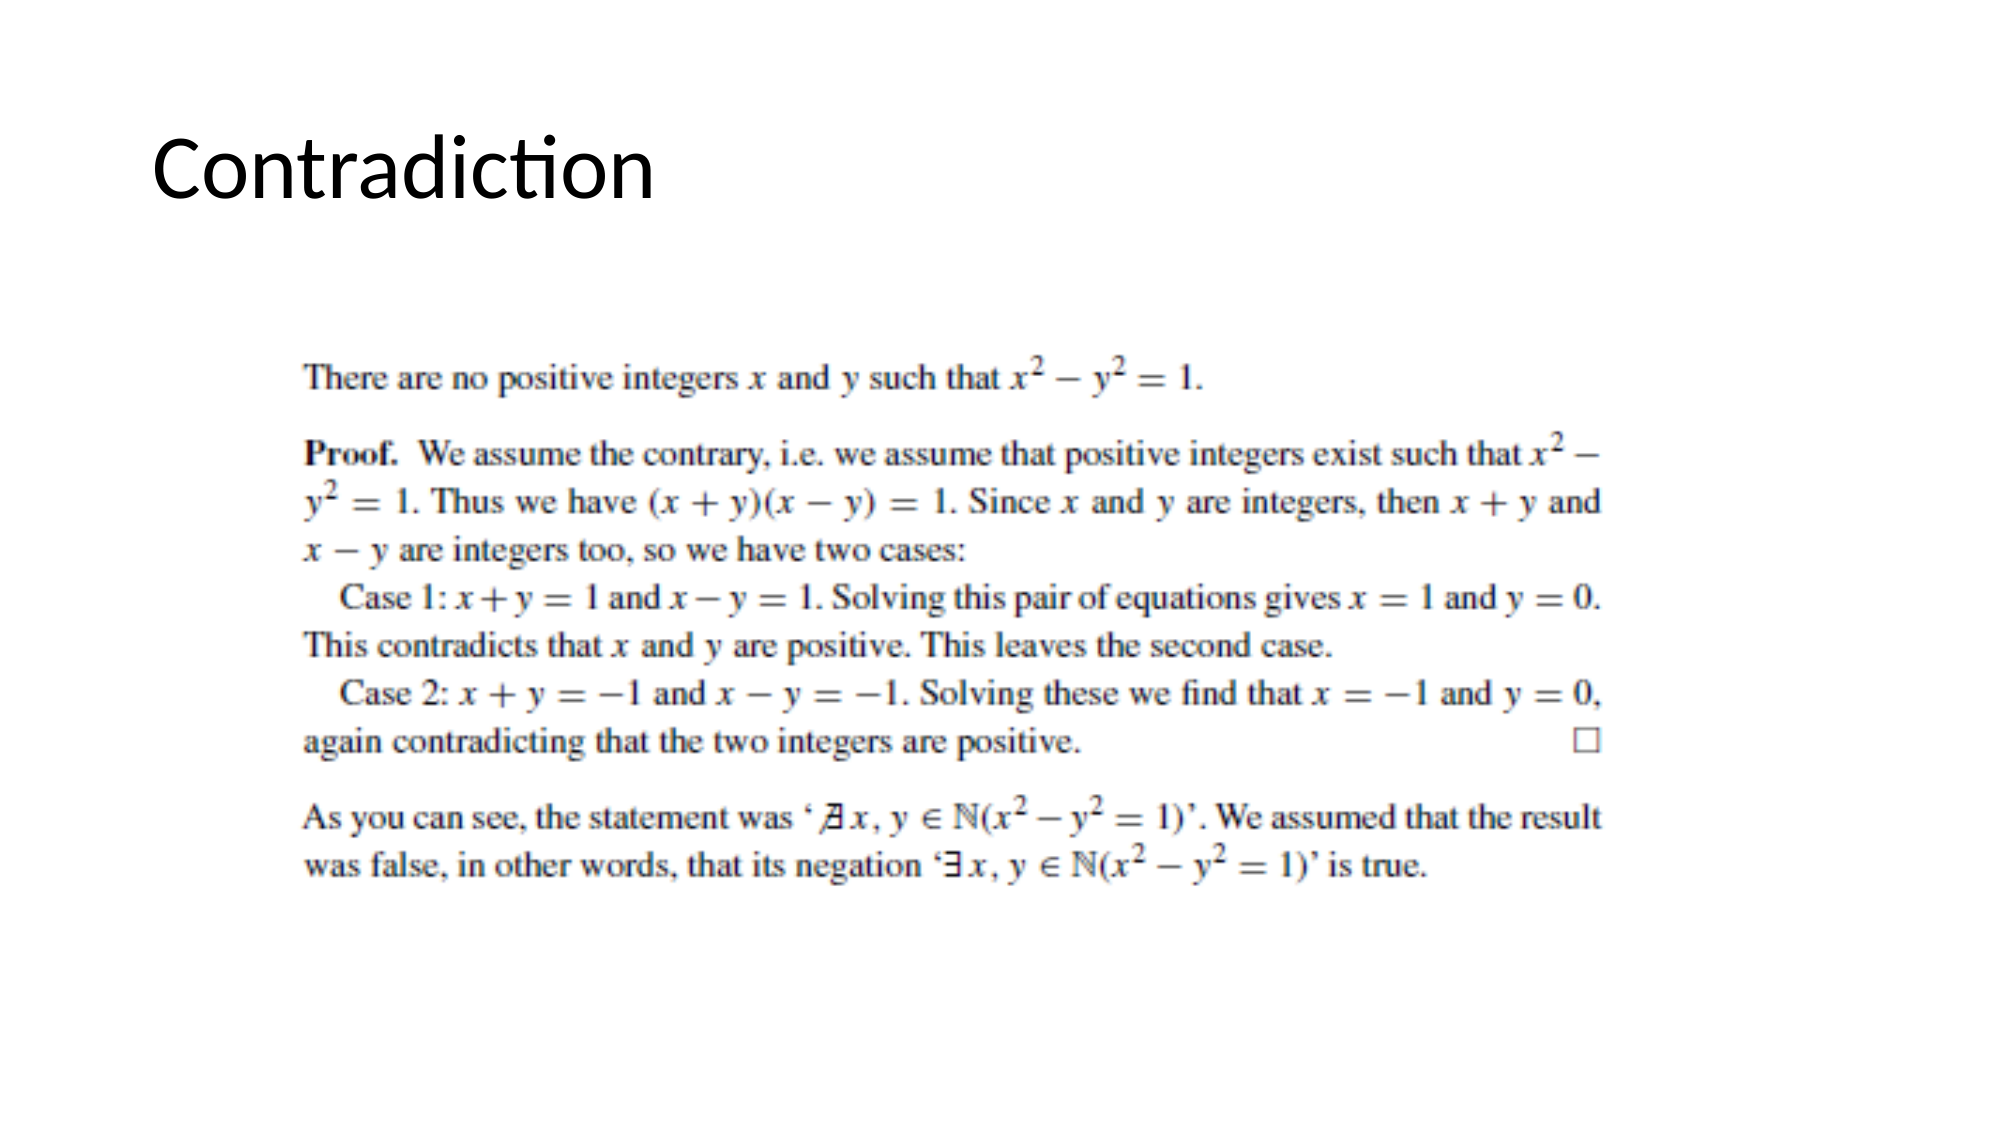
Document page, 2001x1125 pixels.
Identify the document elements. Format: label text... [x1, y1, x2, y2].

title Contradiction [137, 59, 1863, 278]
picture [294, 345, 1645, 918]
